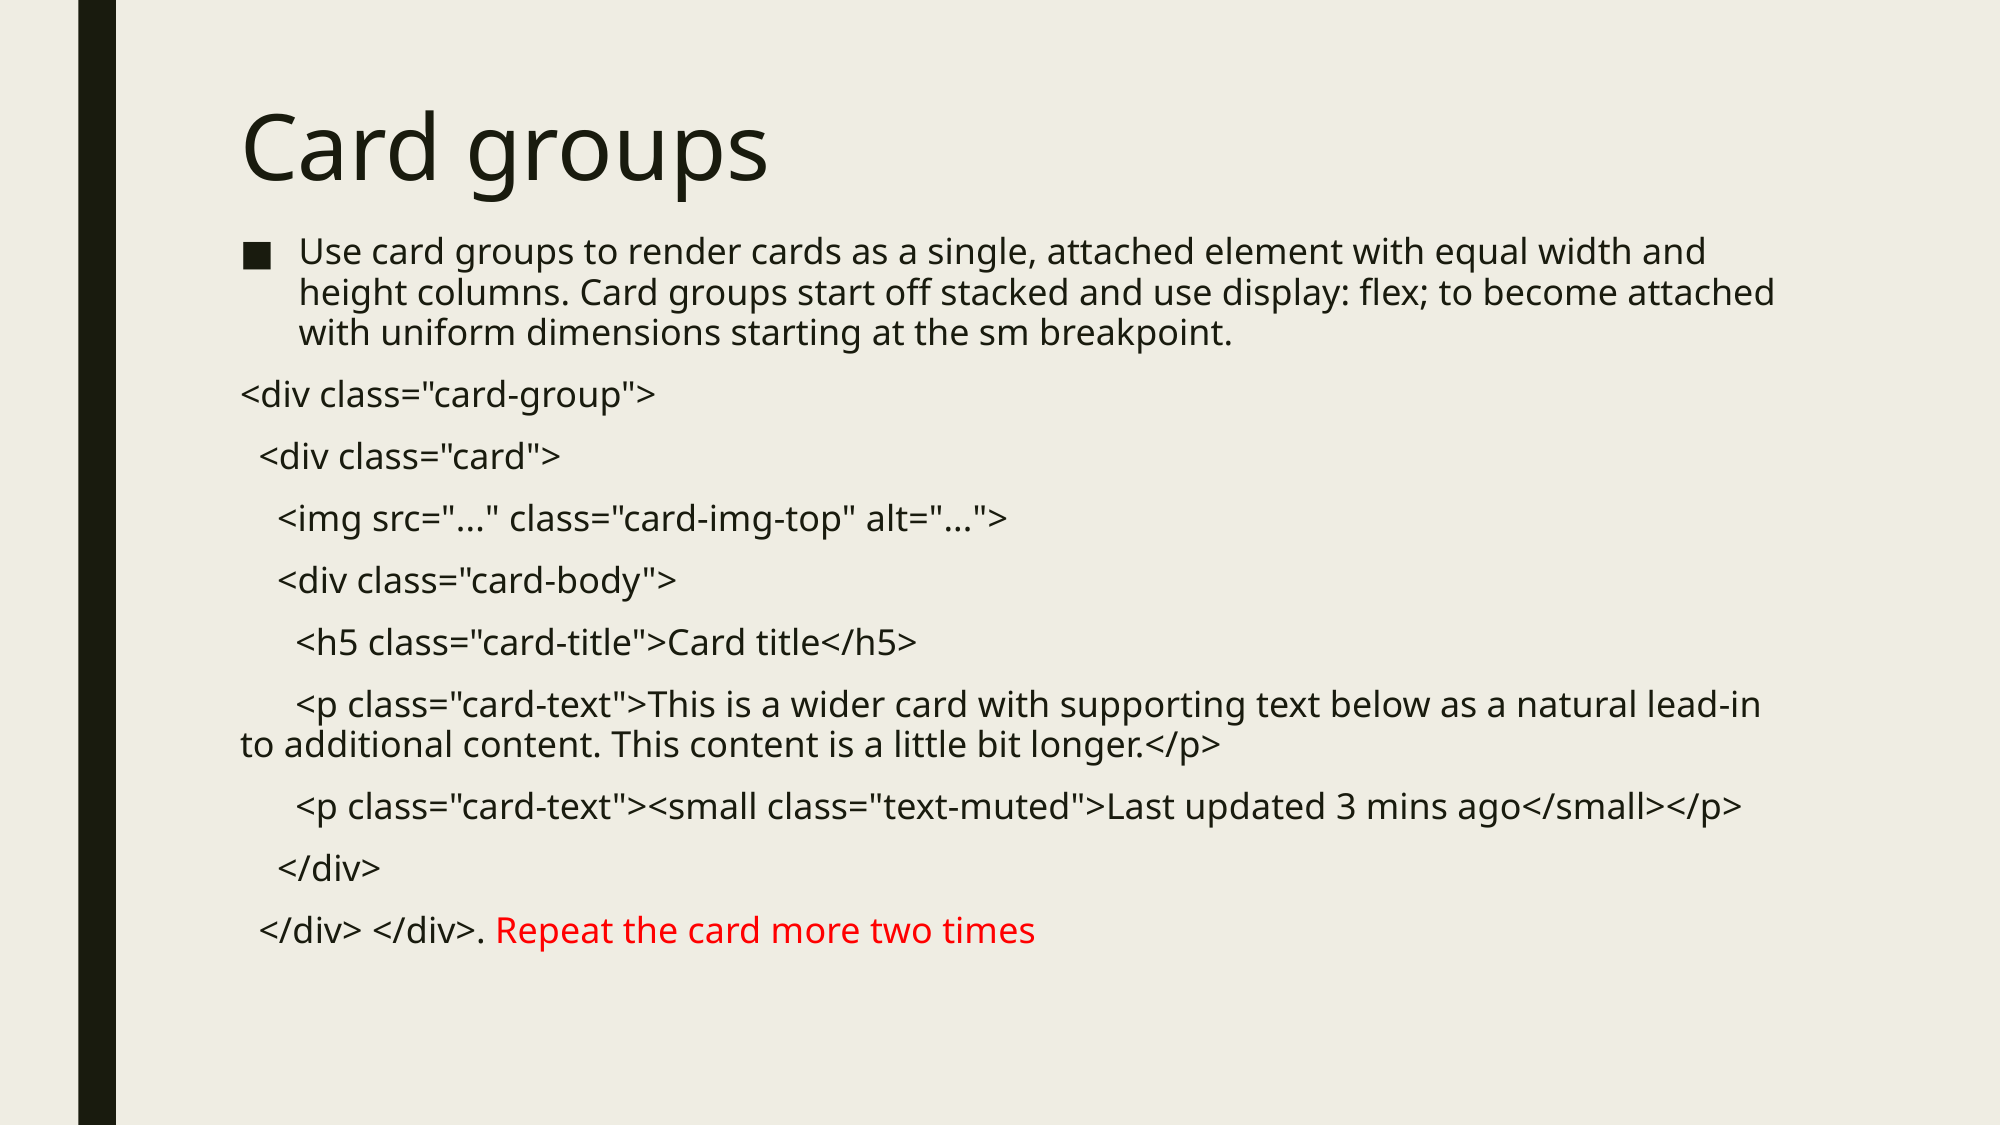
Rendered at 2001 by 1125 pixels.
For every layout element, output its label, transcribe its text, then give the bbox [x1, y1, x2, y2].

title Card groups [225, 94, 1800, 224]
list Use card groups to render cards as a single, attached element with equal width and height columns. Card groups start off stacked and use display: flex; to become attached with uniform dimensions starting at the sm breakpoint. <div class="card-group"> <div class="card"> <img src="..." class="card-img-top" alt="..."> <div class="card-body"> <h5 class="card-title">Card title</h5> <p class="card-text">This is a wider card with supporting text below as a natural lead-in to additional content. This content is a little bit longer.</p> <p class="card-text"><small class="text-muted">Last updated 3 mins ago</small></p> </div> </div> </div>. Repeat the card more two times [225, 224, 1800, 963]
